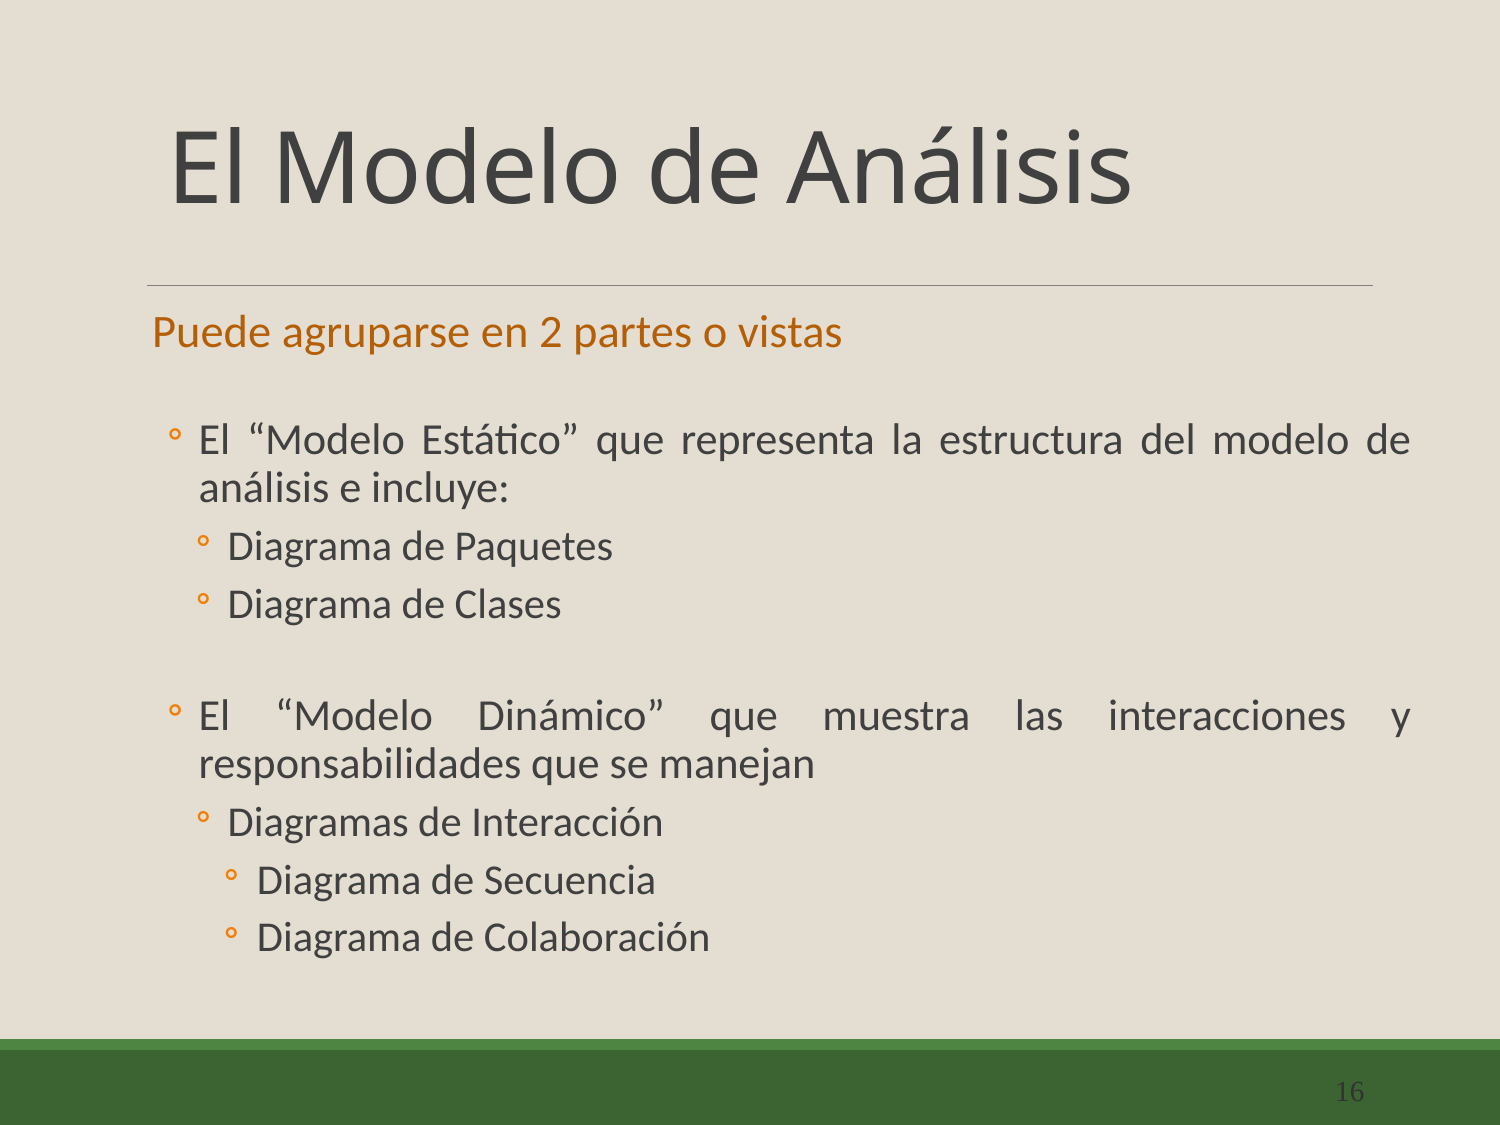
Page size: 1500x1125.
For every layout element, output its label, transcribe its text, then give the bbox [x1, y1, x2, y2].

title El Modelo de Análisis [152, 0, 1328, 232]
slide_number 16 [1218, 1059, 1380, 1120]
list Puede agruparse en 2 partes o vistas El “Modelo Estático” que representa la estructura del modelo de análisis e incluye: Diagrama de Paquetes Diagrama de Clases El “Modelo Dinámico” que muestra las interacciones y responsabilidades que se manejan Diagramas de Interacción Diagrama de Secuencia Diagrama de Colaboración [137, 299, 1413, 975]
